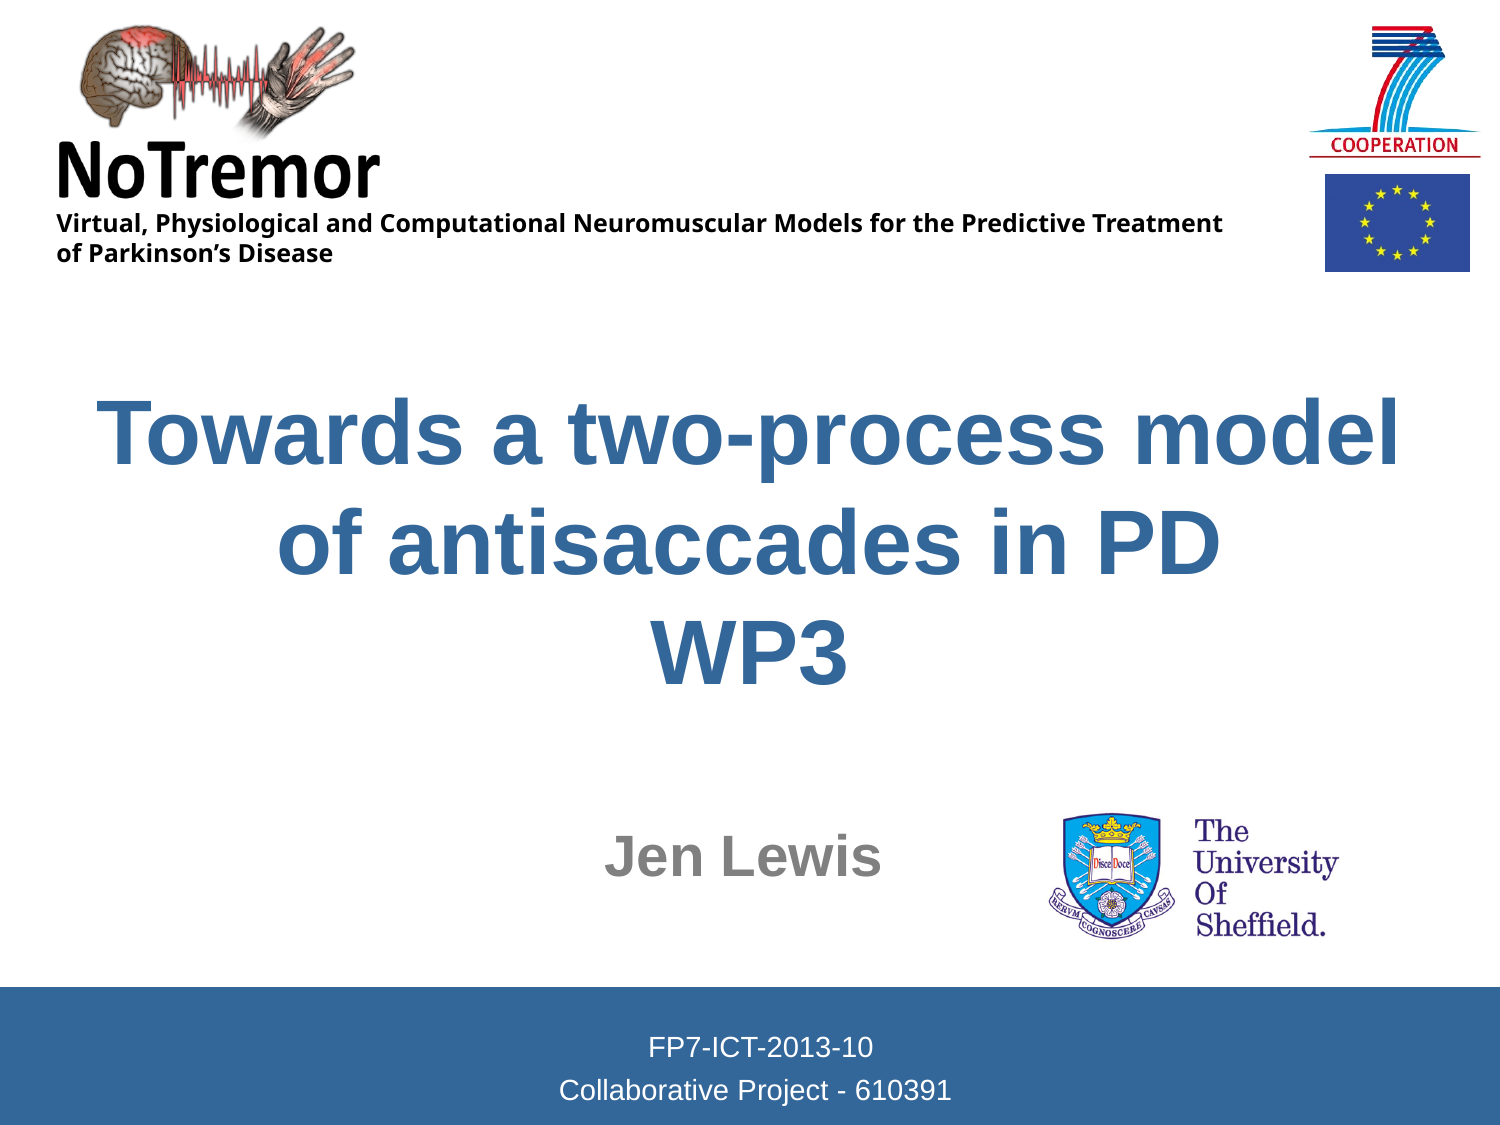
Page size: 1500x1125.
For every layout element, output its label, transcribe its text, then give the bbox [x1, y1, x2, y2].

picture [53, 18, 384, 202]
picture [1045, 810, 1341, 942]
picture [1300, 15, 1489, 168]
title Towards a two-process model of antisaccades in PD WP3 [41, 444, 1459, 633]
subtitle Jen Lewis [218, 810, 1043, 941]
picture [1325, 174, 1470, 272]
